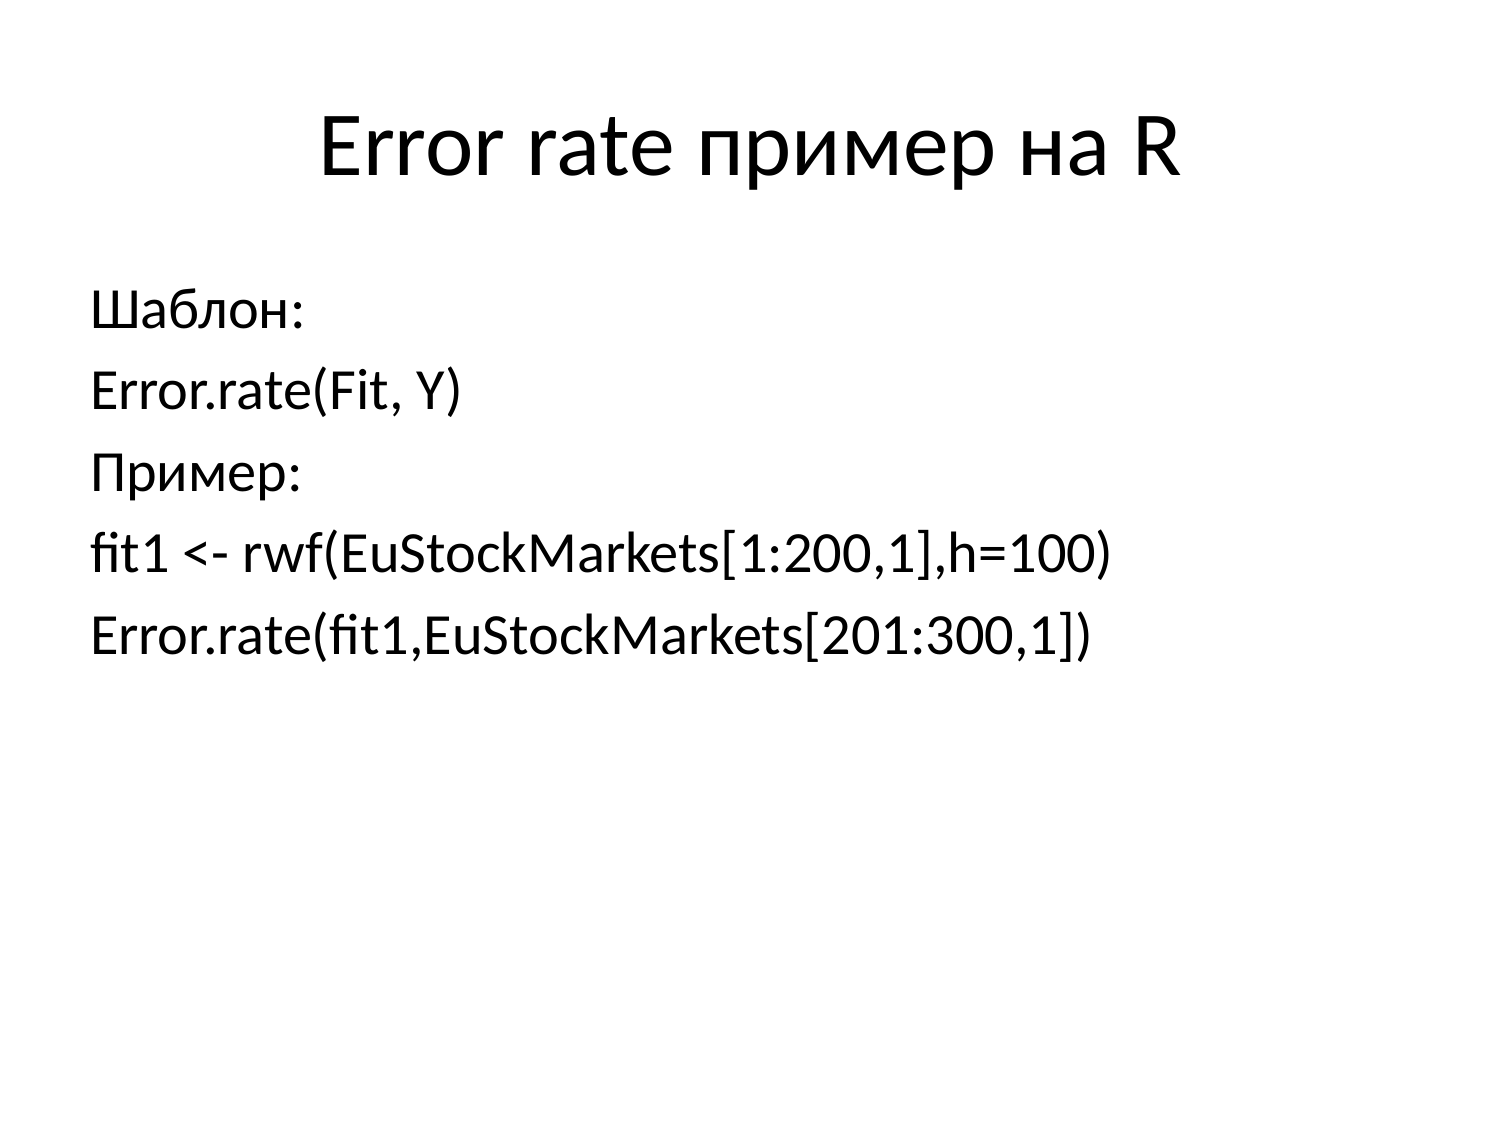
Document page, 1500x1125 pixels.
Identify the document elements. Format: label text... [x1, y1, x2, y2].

list Шаблон: Error.rate(Fit, Y) Пример: fit1 <- rwf(EuStockMarkets[1:200,1],h=100) Error.rate(fit1,EuStockMarkets[201:300,1]) [75, 262, 1425, 1005]
title Error rate пример на R [75, 45, 1425, 233]
